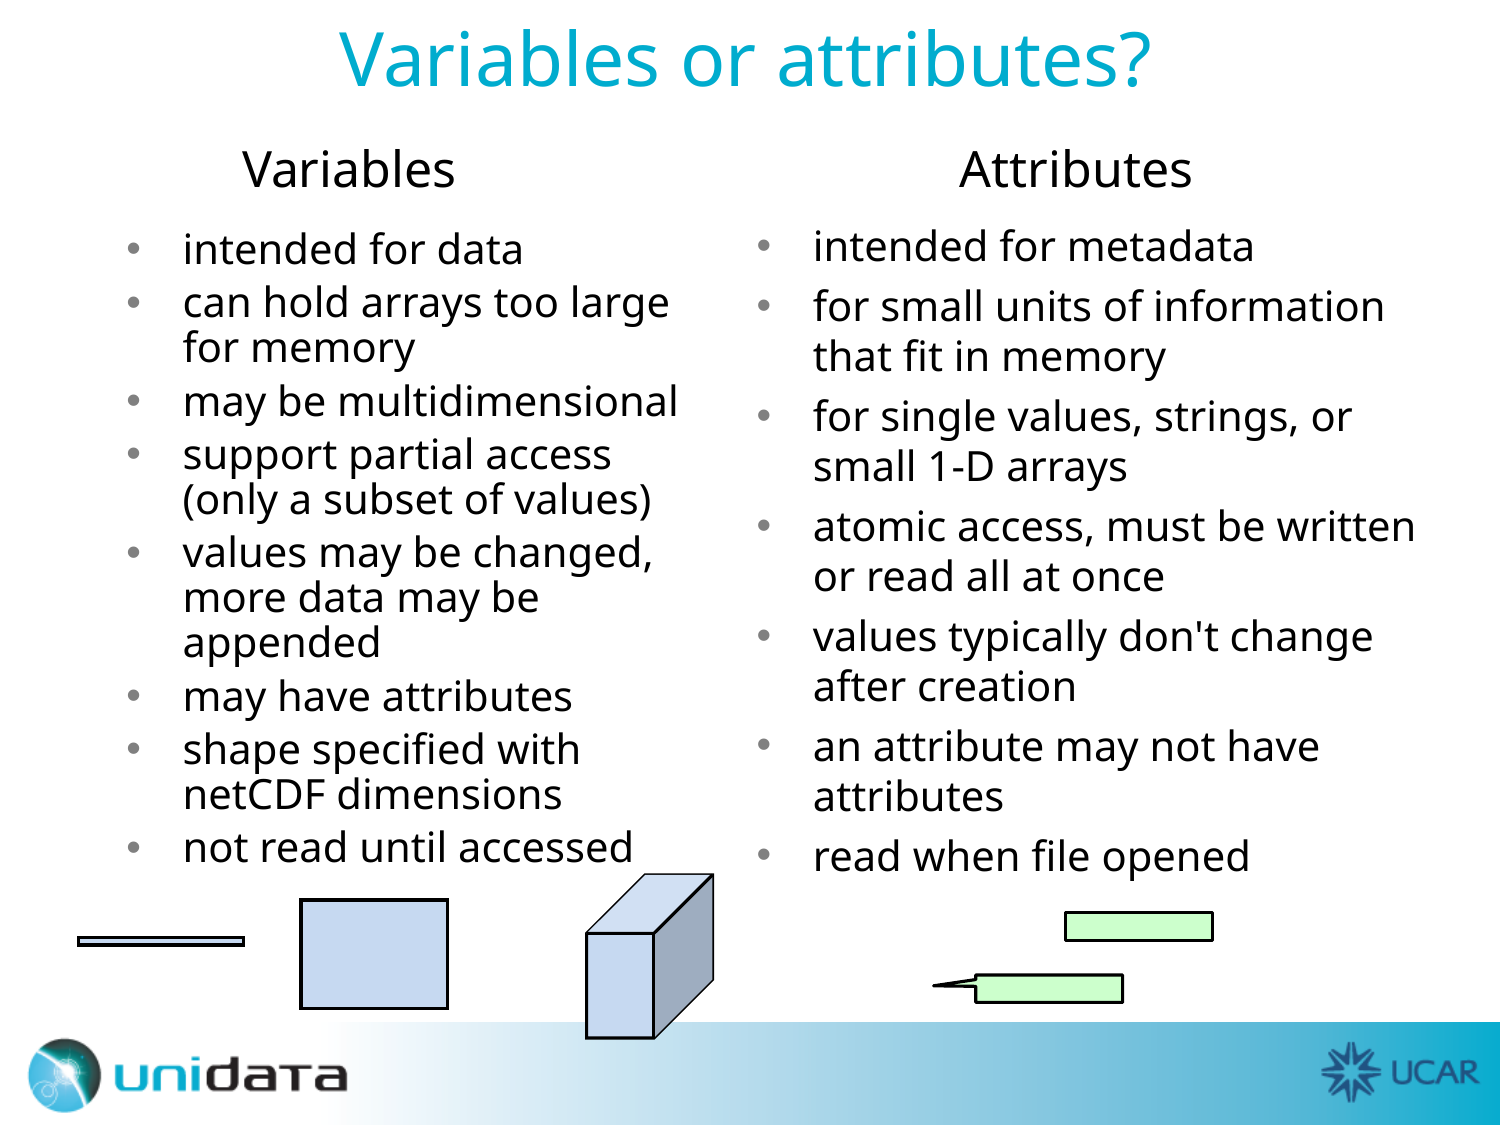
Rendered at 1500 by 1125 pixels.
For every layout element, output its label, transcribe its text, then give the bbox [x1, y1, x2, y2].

list intended for data can hold arrays too large for memory may be multidimensional support partial access (only a subset of values) values may be changed, more data may be appended may have attributes shape specified with netCDF dimensions not read until accessed [29, 152, 722, 966]
text_box [78, 937, 244, 945]
text_box Attributes [953, 137, 1201, 198]
picture [4, 1022, 1500, 1125]
text_box [933, 975, 1123, 1003]
text_box Variables [235, 137, 464, 198]
text_box [1065, 912, 1213, 941]
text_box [586, 874, 713, 1039]
title Variables or attributes? [75, 0, 1425, 113]
text_box [301, 900, 448, 1009]
text_box intended for metadata for small units of information that fit in memory for single values, strings, or small 1-D arrays atomic access, must be written or read all at once values typically don't change after creation an attribute may not have attributes read when file opened [750, 149, 1469, 898]
